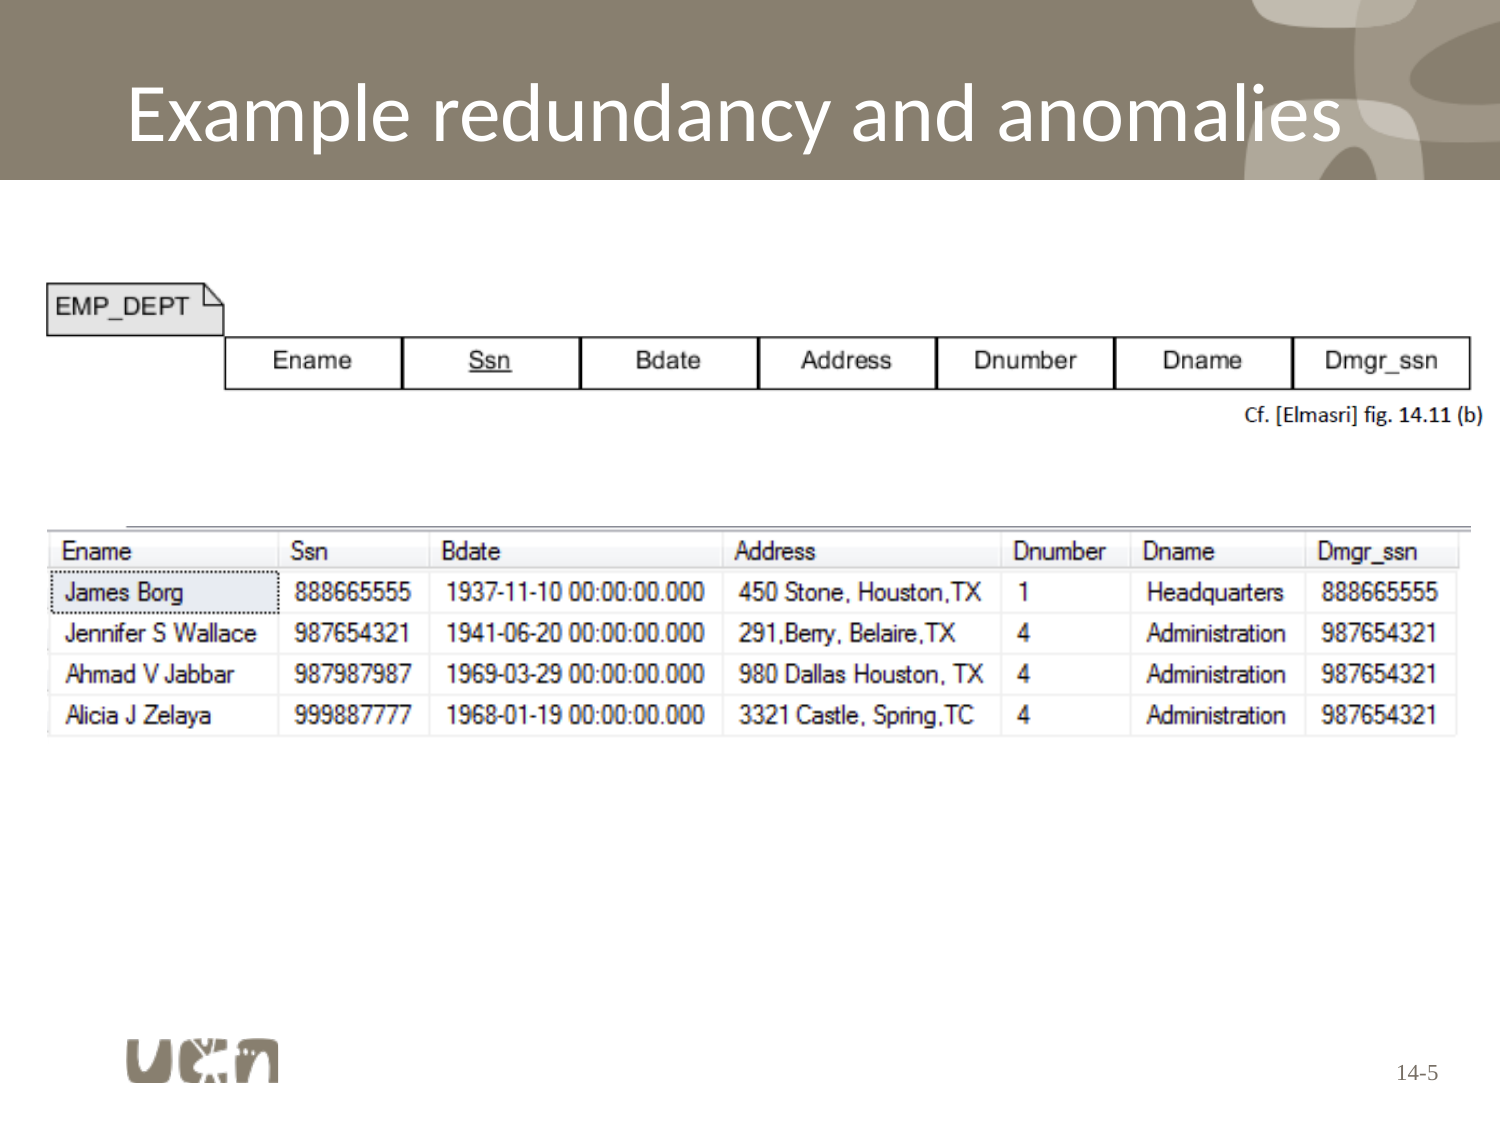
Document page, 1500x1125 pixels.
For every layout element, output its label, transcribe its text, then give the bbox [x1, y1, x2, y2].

picture [41, 272, 1489, 433]
slide_number 14-5 [1353, 1041, 1454, 1102]
title Example redundancy and anomalies [111, 48, 1385, 166]
picture [46, 525, 1471, 745]
